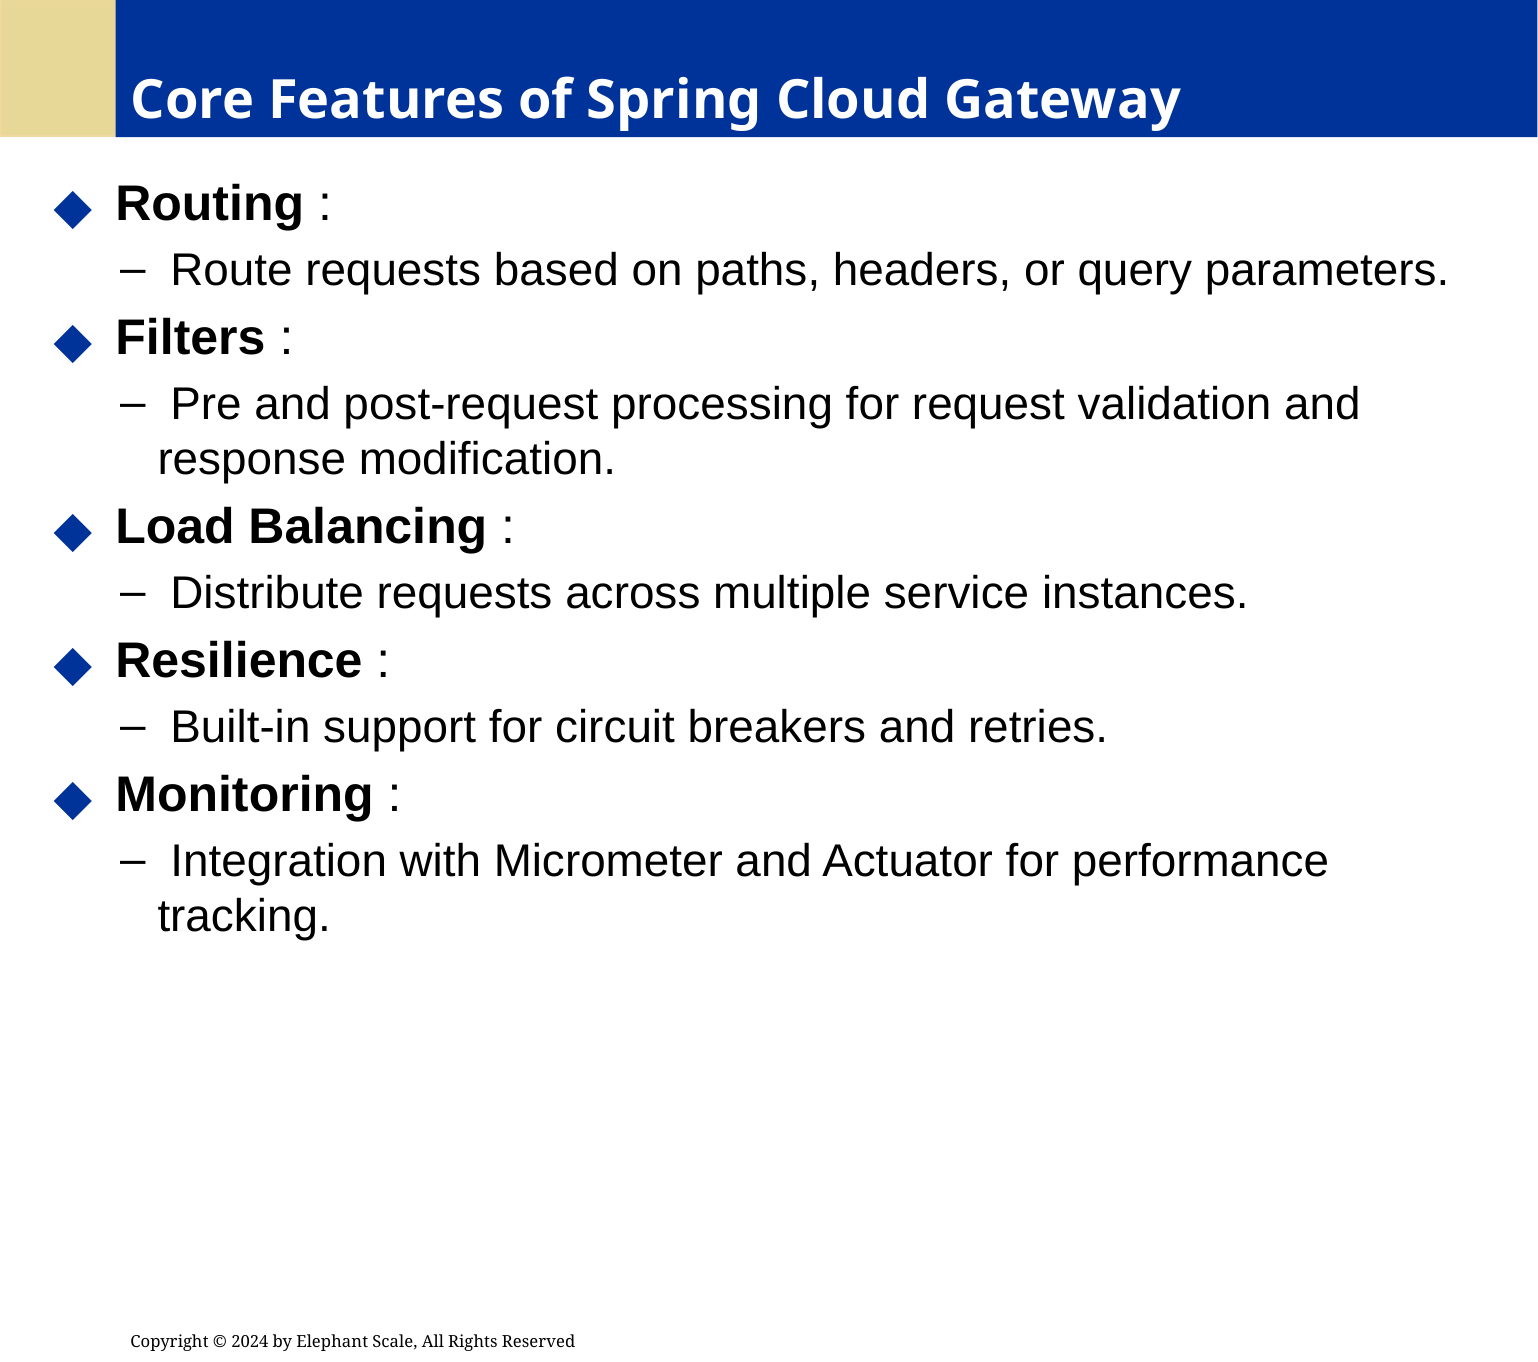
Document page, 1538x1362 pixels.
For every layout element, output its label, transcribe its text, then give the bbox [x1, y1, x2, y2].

picture [0, 0, 115, 137]
title Core Features of Spring Cloud Gateway [115, 0, 1538, 138]
text_box Copyright © 2024 by Elephant Scale, All Rights Reserved [115, 1322, 1538, 1358]
list Routing : Route requests based on paths, headers, or query parameters. Filters : Pre and post-request processing for request validation and response modification. Load Balancing : Distribute requests across multiple service instances. Resilience : Built-in support for circuit breakers and retries. Monitoring : Integration with Micrometer and Actuator for performance tracking. [38, 163, 1499, 1284]
